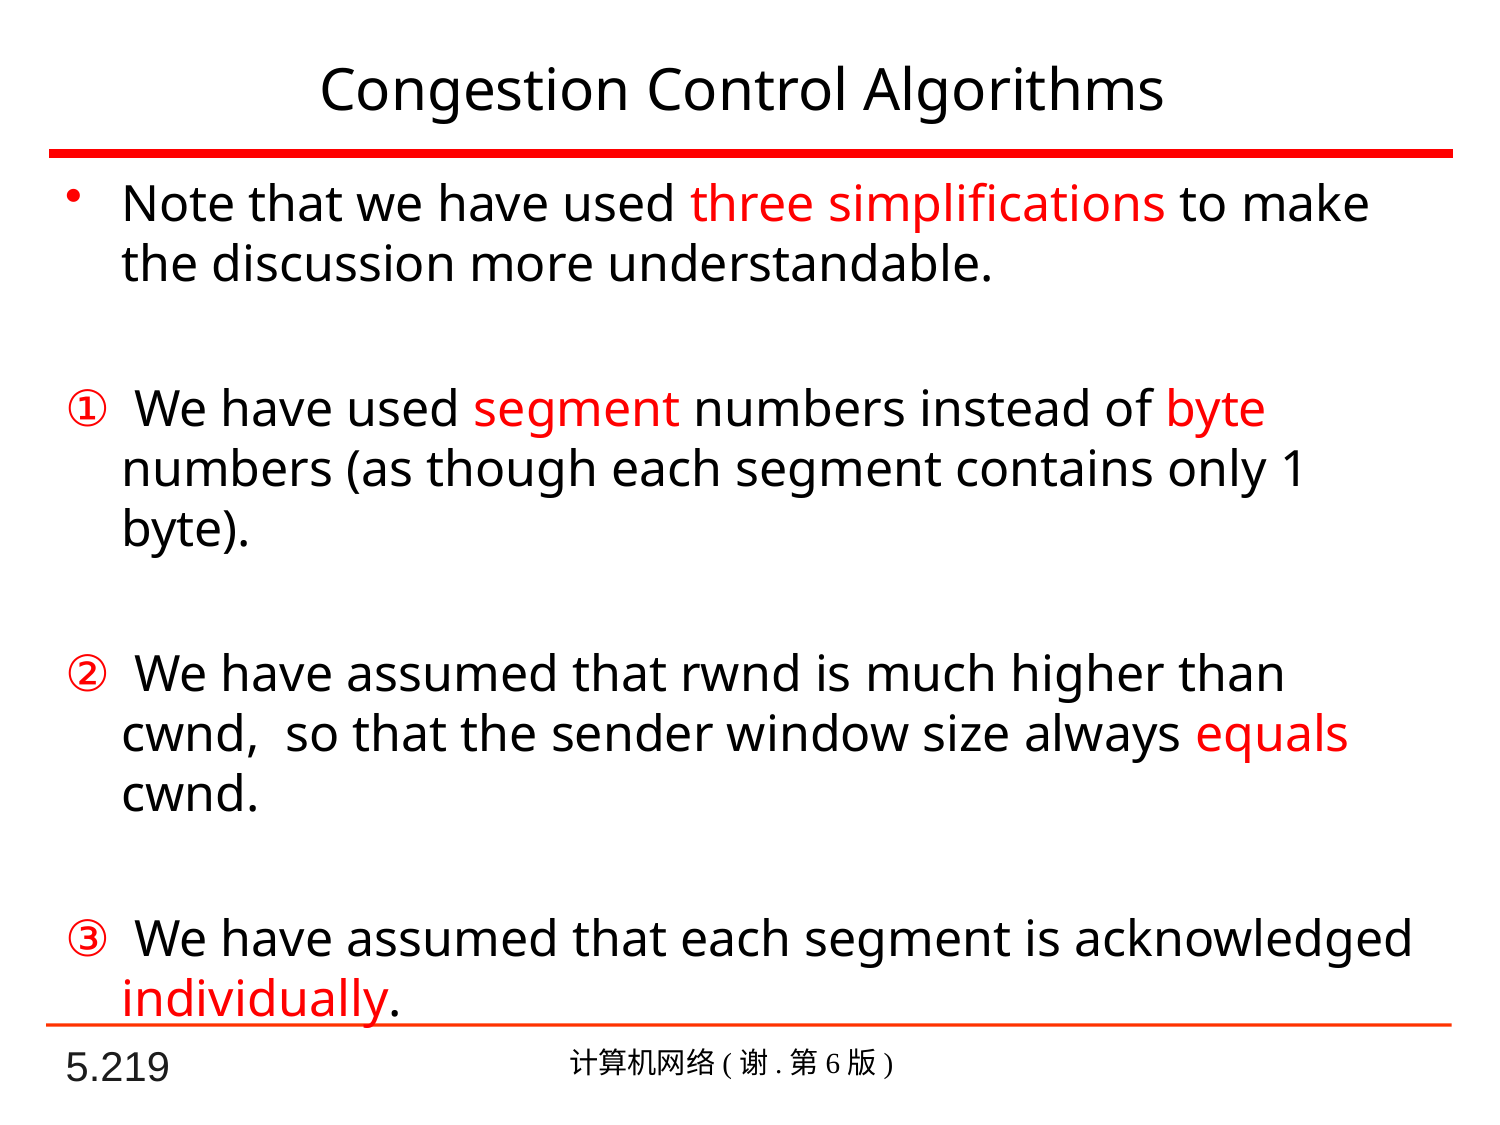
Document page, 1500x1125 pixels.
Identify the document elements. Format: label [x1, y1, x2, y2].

title [62, 37, 1438, 138]
list [49, 163, 1442, 1009]
title [364, 1023, 374, 1027]
